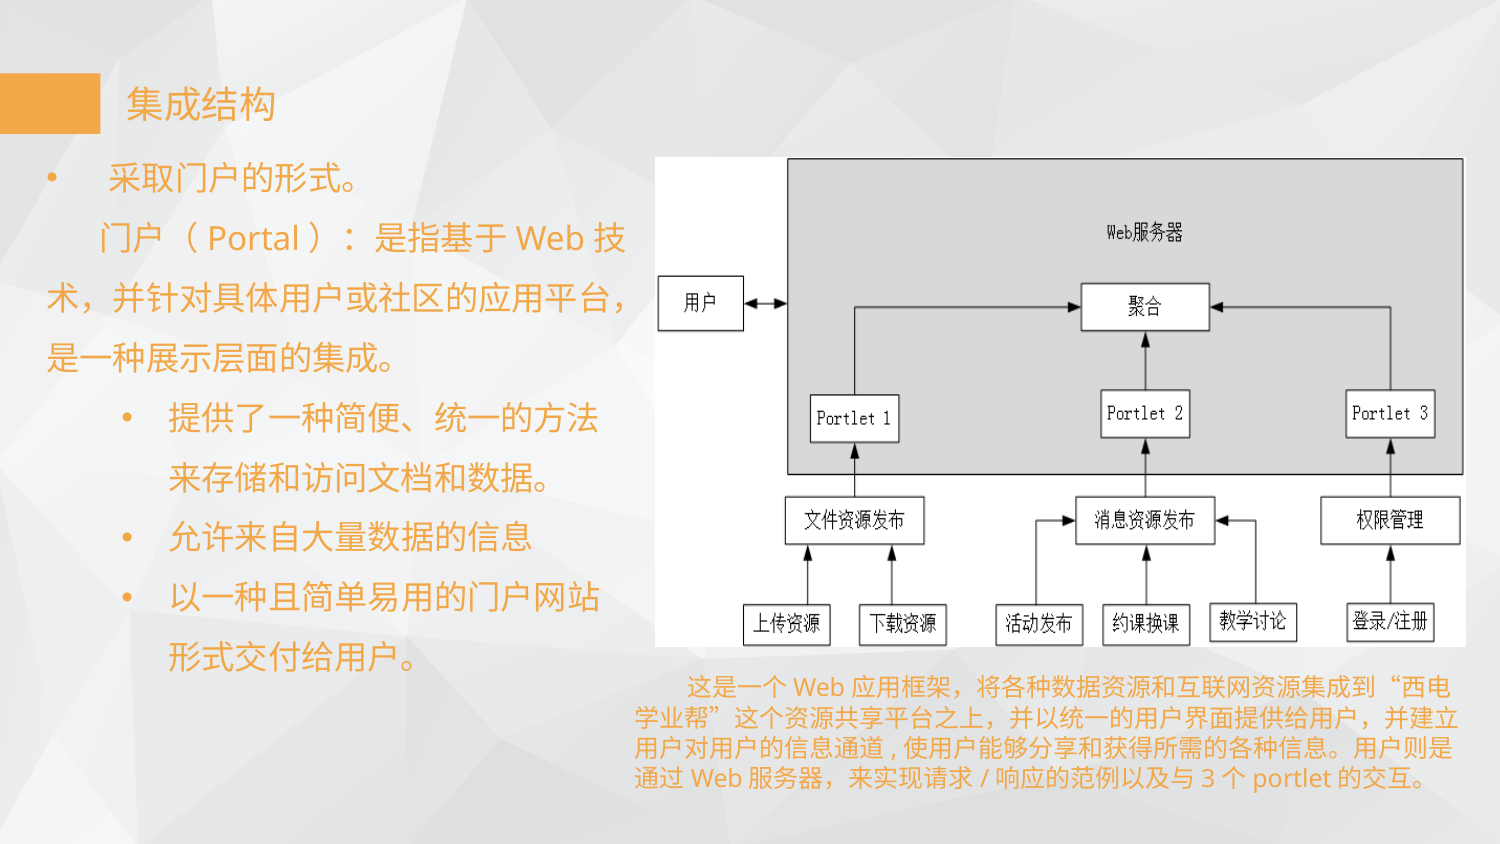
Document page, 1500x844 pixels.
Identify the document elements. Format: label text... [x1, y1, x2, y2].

text_box 这是一个Web应用框架，将各种数据资源和互联网资源集成到“西电学业帮”这个资源共享平台之上，并以统一的用户界面提供给用户，并建立用户对用户的信息通道,使用户能够分享和获得所需的各种信息。用户则是通过Web服务器，来实现请求/响应的范例以及与3个portlet的交互。 [620, 660, 1489, 844]
text_box 采取门户的形式。 门户（Portal）：是指基于Web技术，并针对具体用户或社区的应用平台，是一种展示层面的集成。 提供了一种简便、统一的方法来存储和访问文档和数据。 允许来自大量数据的信息 以一种且简单易用的门户网站形式交付给用户。 [31, 150, 644, 684]
text_box [0, 71, 102, 136]
text_box 集成结构 [112, 73, 372, 134]
picture [0, 0, 1500, 844]
